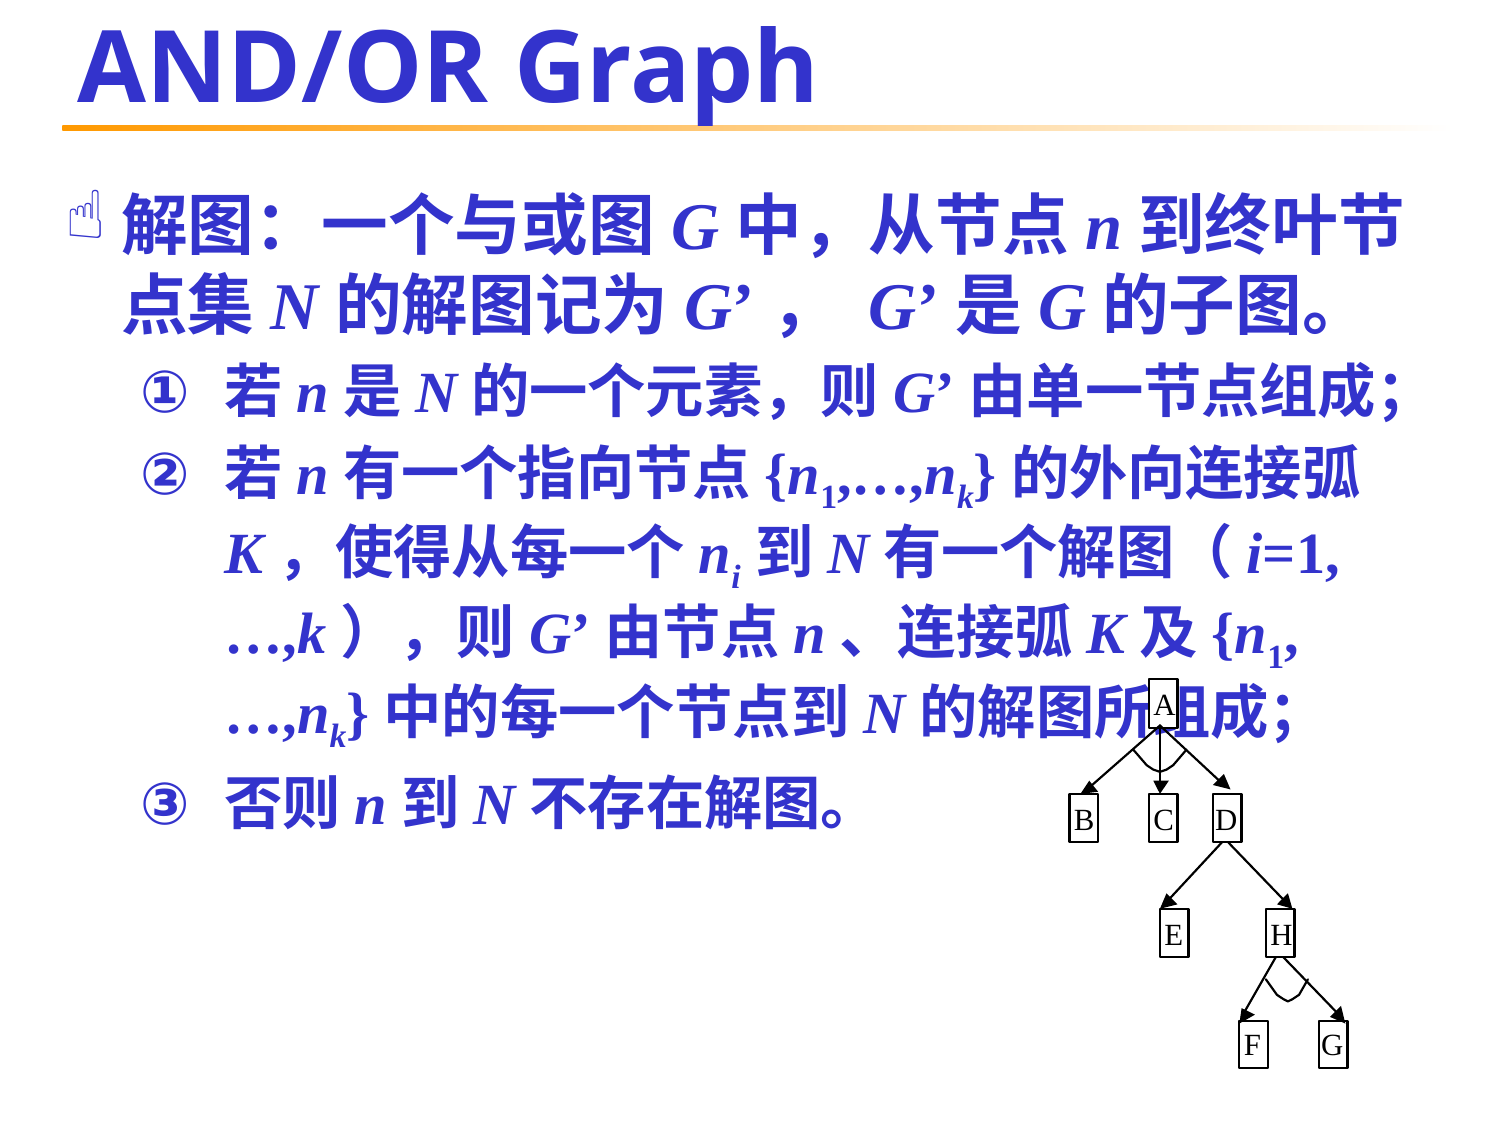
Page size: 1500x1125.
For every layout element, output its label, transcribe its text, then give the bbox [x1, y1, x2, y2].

title AND/OR Graph [62, 0, 1500, 125]
list 解图：一个与或图G中，从节点n到终叶节点集N的解图记为G’， G’是G的子图。 若n是N的一个元素，则G’由单一节点组成； 若n有一个指向节点{n1,…,nk}的外向连接弧K，使得从每一个ni到N有一个解图（i=1,…,k），则G’由节点n、连接弧K及{n1,…,nk}中的每一个节点到N的解图所组成； 否则n到N不存在解图。 [50, 174, 1450, 1088]
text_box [974, 656, 1373, 1093]
